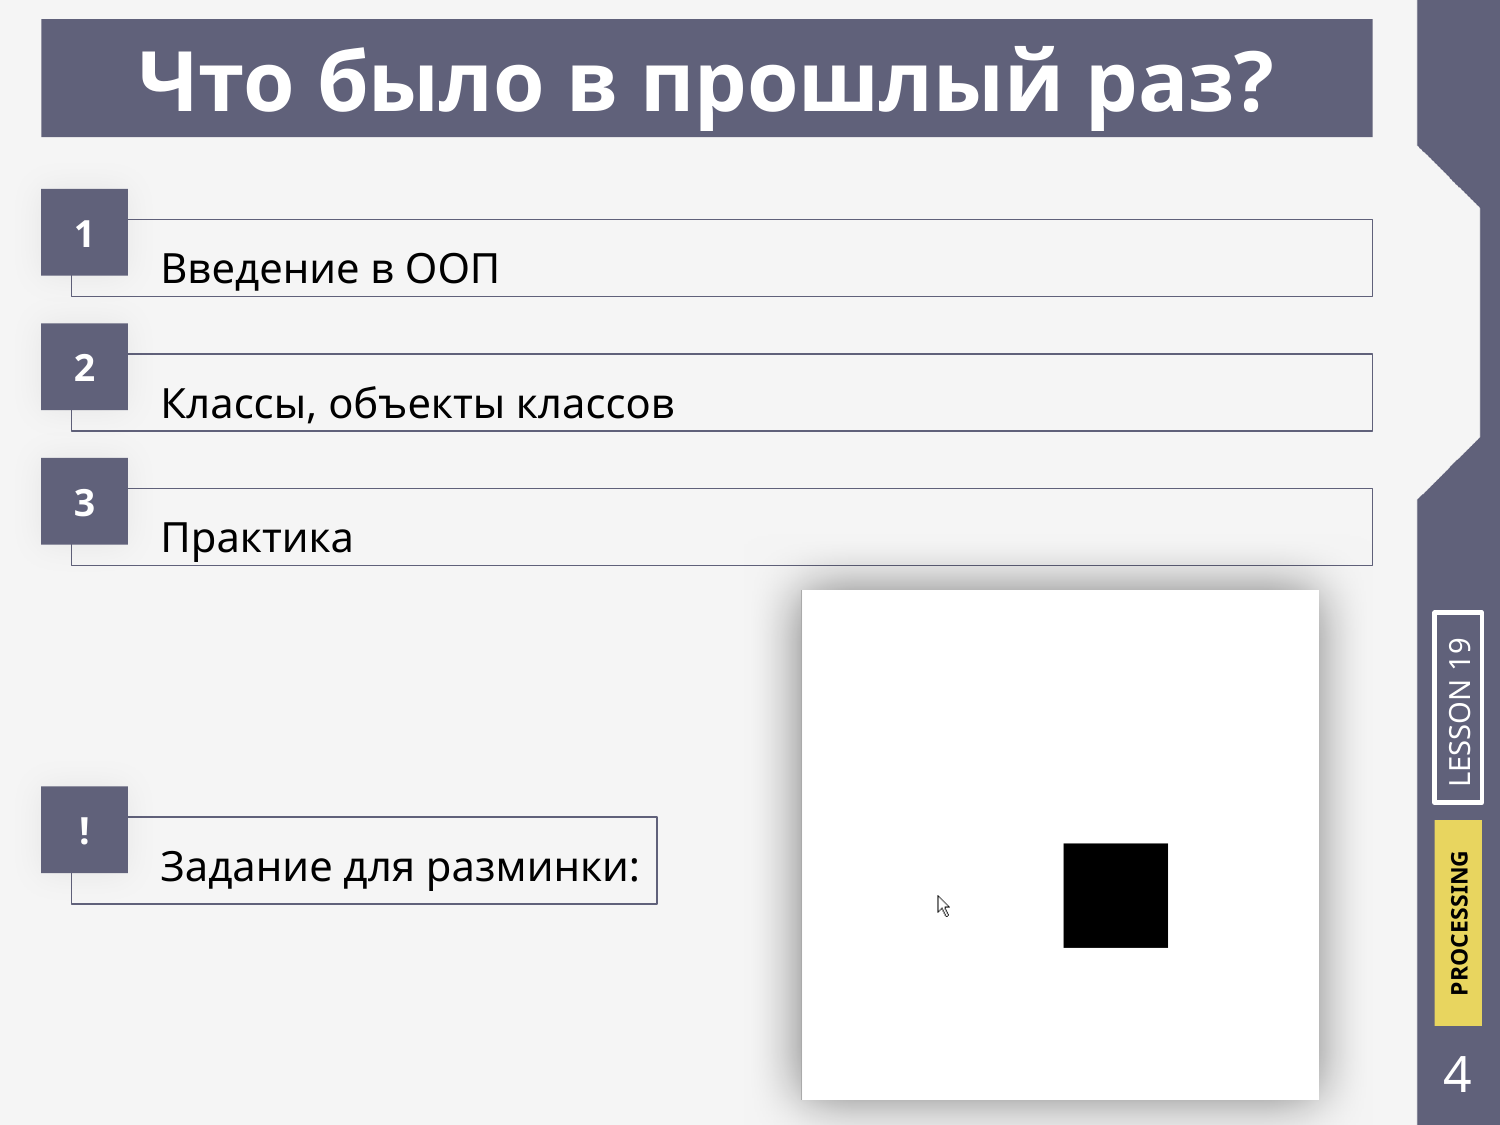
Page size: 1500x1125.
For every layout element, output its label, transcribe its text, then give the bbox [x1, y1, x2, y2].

picture [0, 0, 1500, 1125]
text_box Введение в ООП [71, 219, 1373, 297]
slide_number ‹#› [1401, 1029, 1500, 1125]
text_box Что было в прошлый раз? [41, 19, 1373, 138]
text_box Практика [71, 488, 1373, 566]
text_box Классы, объекты классов [71, 354, 1373, 432]
text_box 3 [41, 457, 128, 545]
text_box 1 [41, 188, 128, 276]
text_box Задание для разминки: [71, 817, 658, 905]
text_box ! [41, 786, 128, 874]
text_box 2 [41, 323, 128, 411]
list LESSON 19 [1432, 610, 1484, 805]
